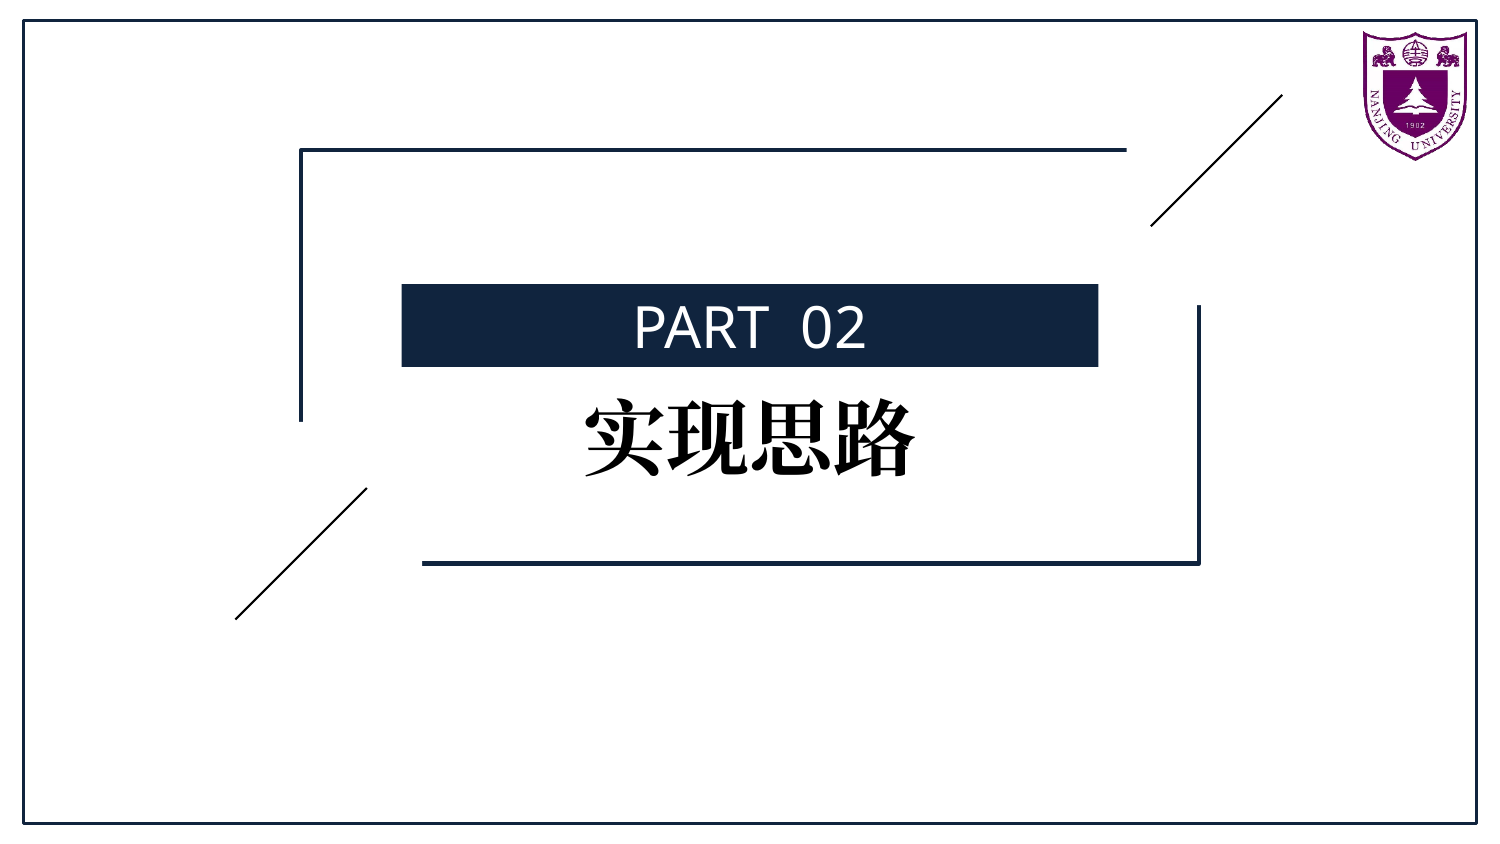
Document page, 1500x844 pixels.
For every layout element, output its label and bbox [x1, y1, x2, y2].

text_box [235, 94, 1307, 623]
text_box [21, 18, 1479, 826]
picture [1363, 31, 1467, 161]
